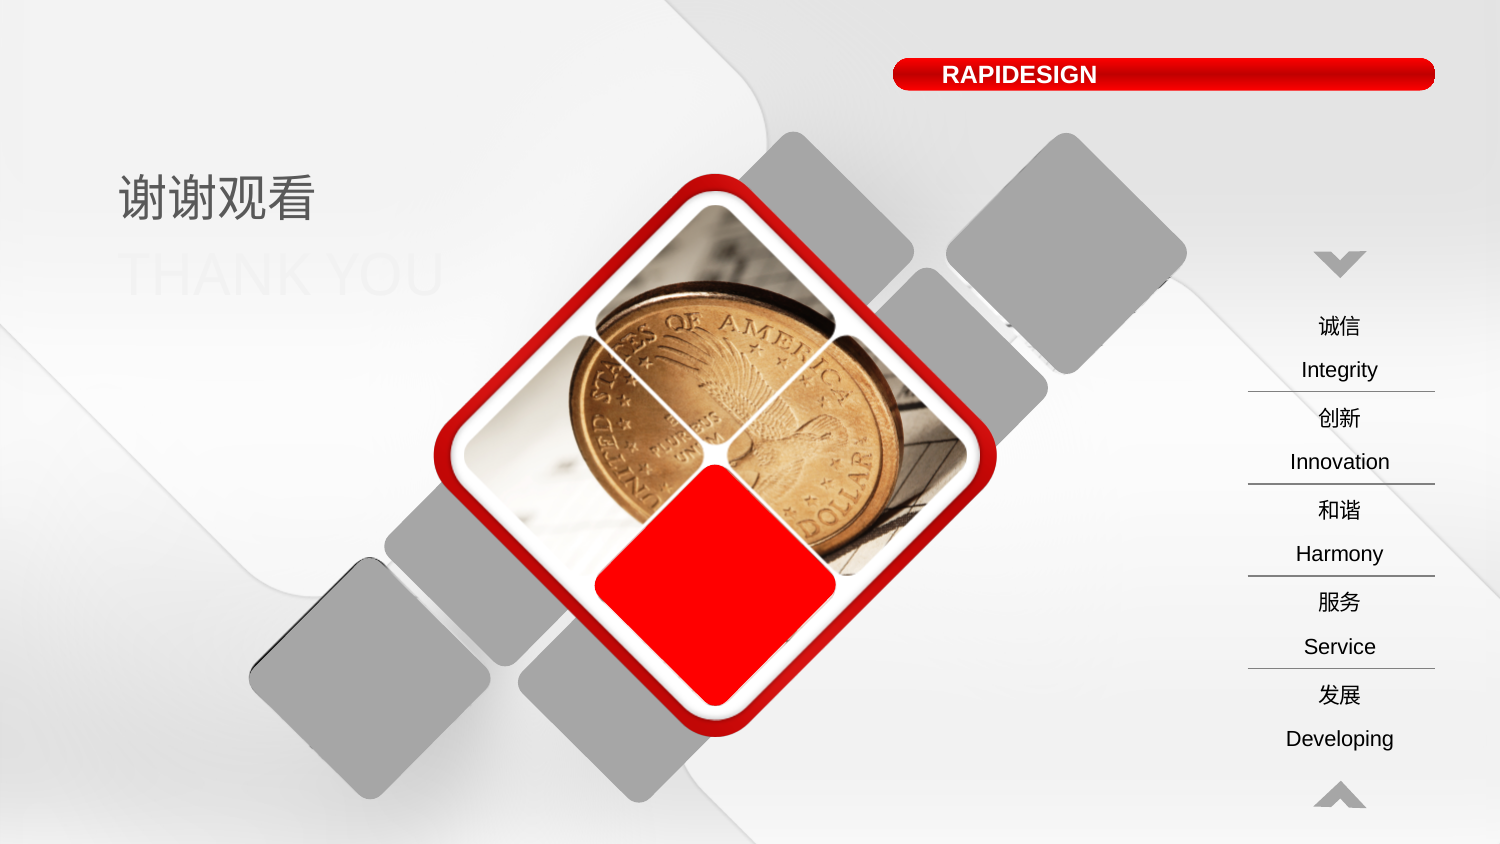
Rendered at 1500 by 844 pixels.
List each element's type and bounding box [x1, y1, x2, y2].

text_box [102, 159, 595, 316]
text_box [892, 51, 1436, 95]
text_box [1247, 232, 1436, 827]
picture [0, 0, 1500, 844]
